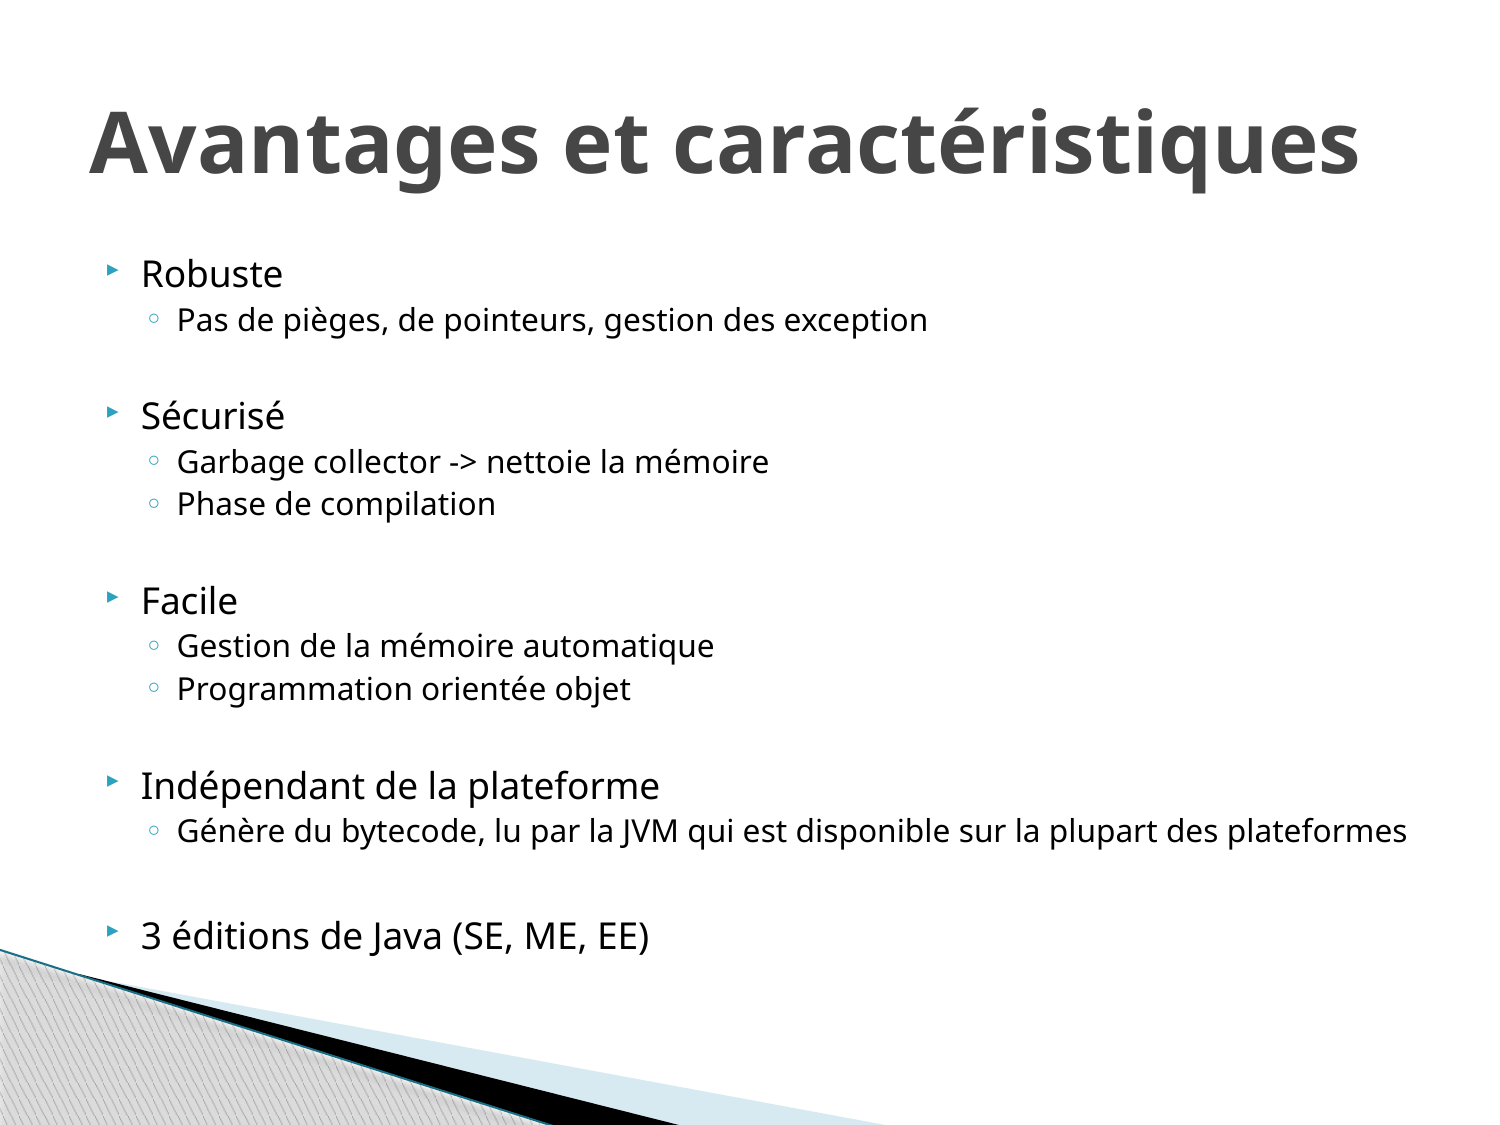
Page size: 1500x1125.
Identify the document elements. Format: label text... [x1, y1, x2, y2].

list Robuste Pas de pièges, de pointeurs, gestion des exception Sécurisé Garbage collector -> nettoie la mémoire Phase de compilation Facile Gestion de la mémoire automatique Programmation orientée objet Indépendant de la plateforme Génère du bytecode, lu par la JVM qui est disponible sur la plupart des plateformes 3 éditions de Java (SE, ME, EE) [75, 243, 1425, 986]
title Avantages et caractéristiques [75, 45, 1425, 233]
